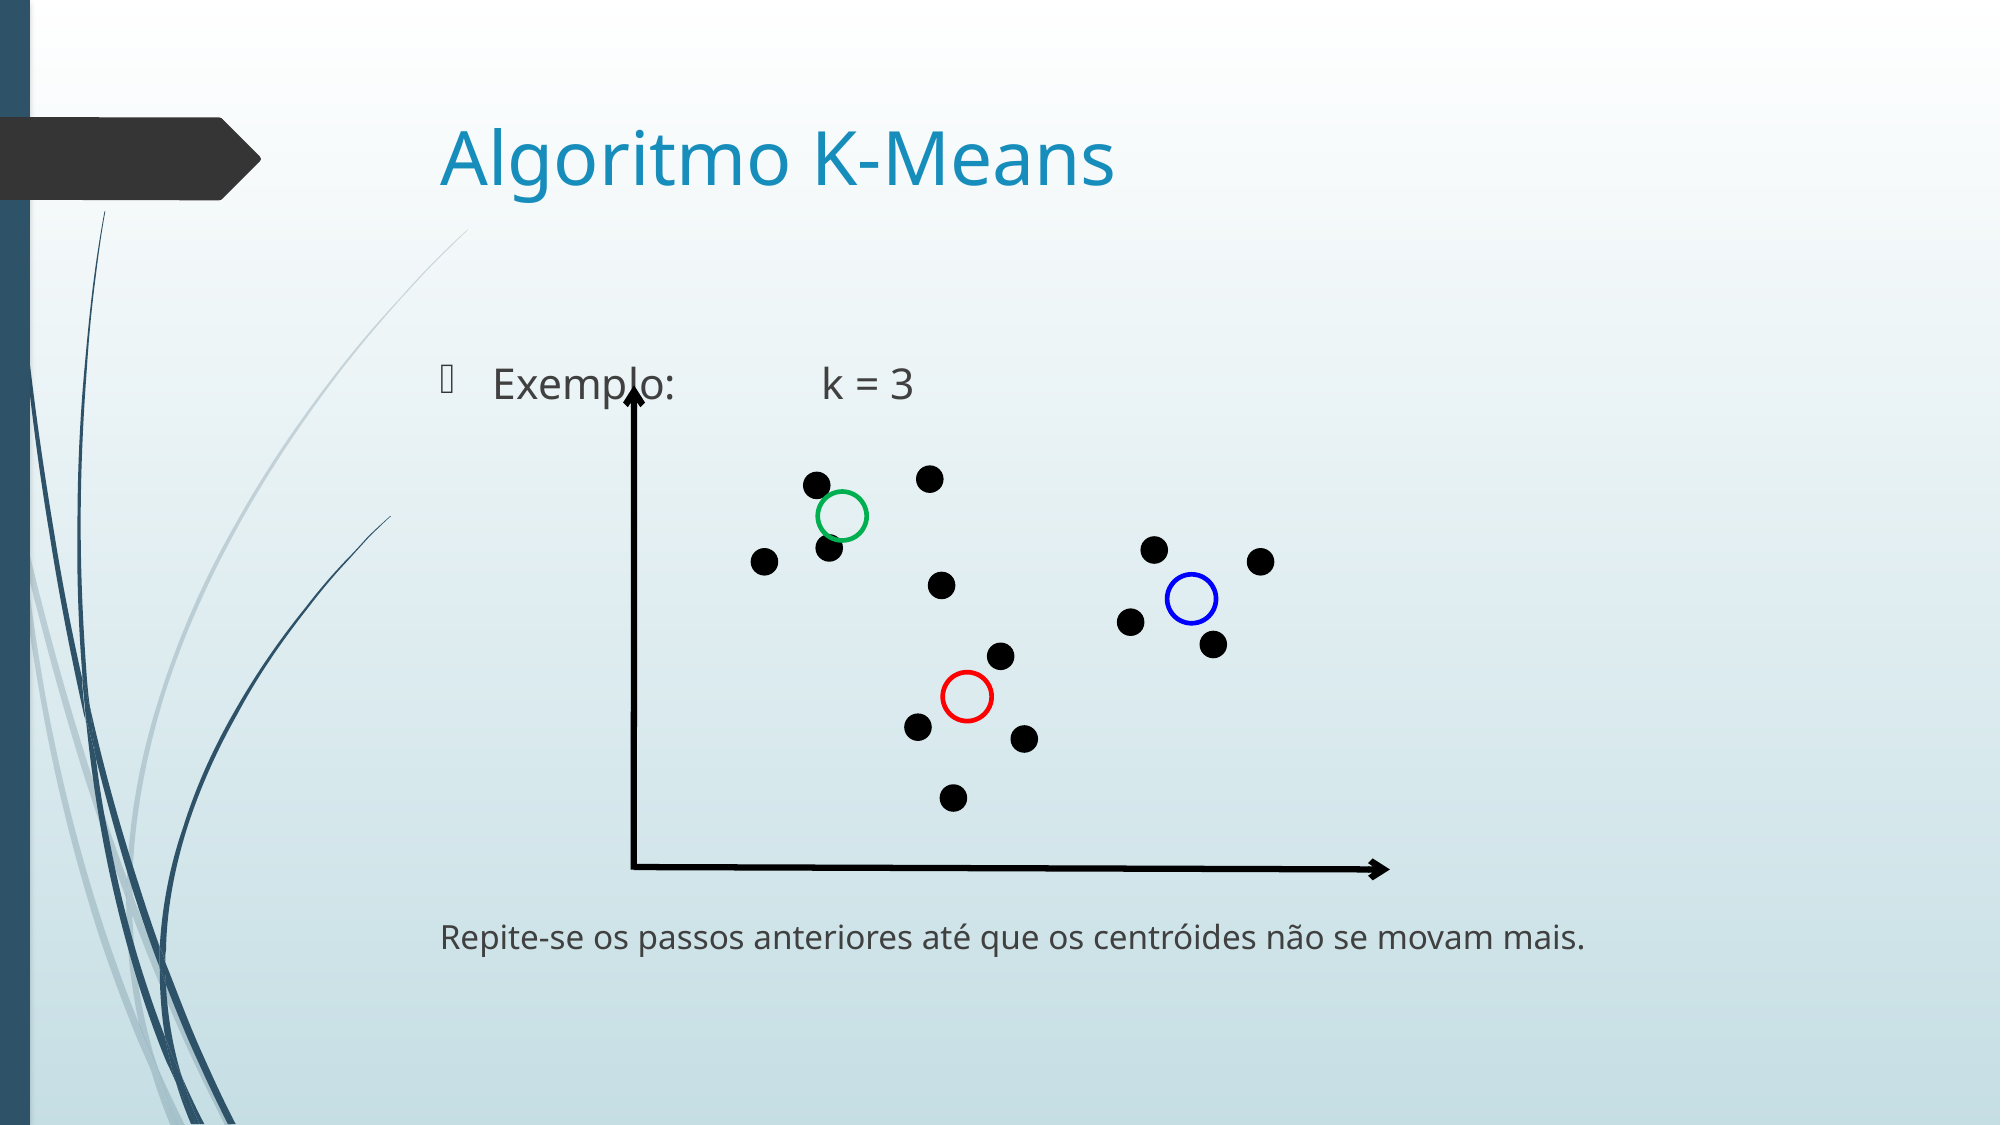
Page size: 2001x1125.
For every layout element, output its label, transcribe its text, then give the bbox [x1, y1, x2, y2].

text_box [633, 866, 1391, 870]
text_box [942, 672, 992, 722]
text_box [939, 784, 968, 812]
text_box [1199, 630, 1228, 659]
text_box [750, 548, 779, 576]
title Algoritmo K-Means [425, 102, 1888, 313]
text_box [916, 465, 944, 493]
list Exemplo: k = 3 Repite-se os passos anteriores até que os centróides não se movam mais. [424, 350, 1888, 970]
text_box [1140, 536, 1169, 564]
text_box [1116, 608, 1145, 636]
text_box [817, 491, 867, 541]
text_box [1167, 574, 1217, 624]
text_box [802, 471, 831, 500]
text_box [904, 713, 932, 741]
text_box [927, 571, 956, 600]
text_box [1010, 725, 1039, 753]
text_box [815, 534, 844, 562]
text_box [1246, 548, 1275, 576]
text_box [986, 642, 1015, 671]
